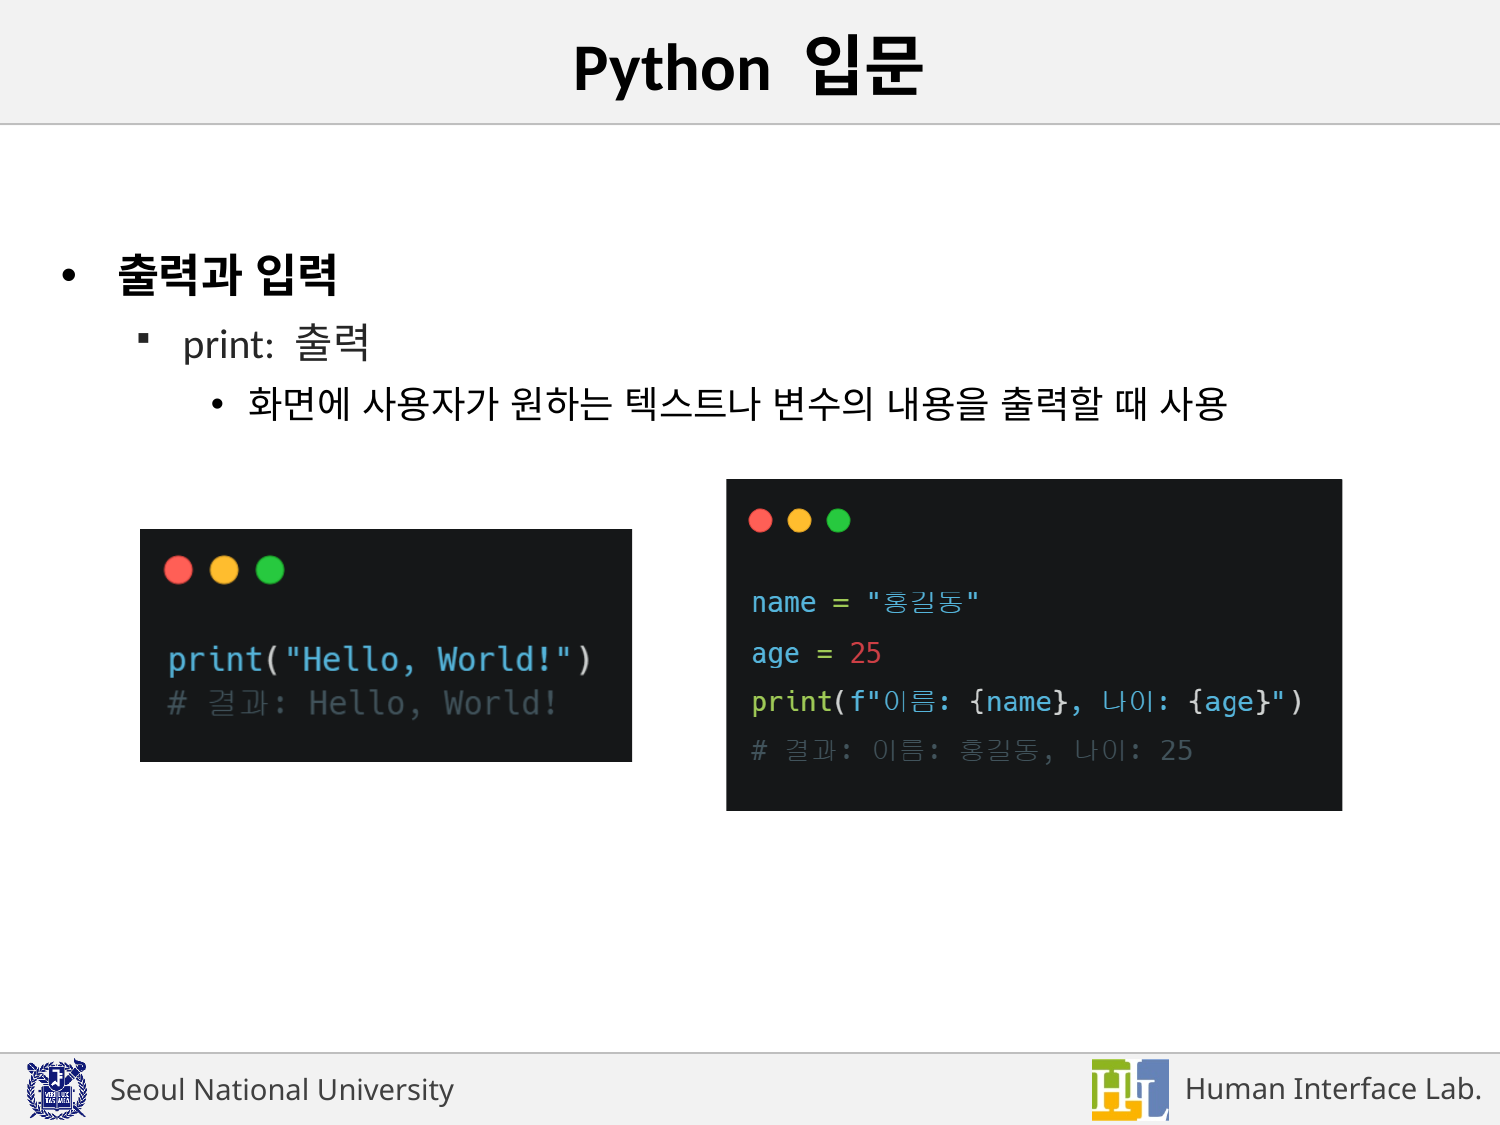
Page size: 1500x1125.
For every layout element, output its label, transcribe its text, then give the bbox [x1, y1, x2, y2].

picture [25, 1058, 88, 1120]
title Python 입문 [75, 13, 1425, 114]
list 출력과 입력 print: 출력 화면에 사용자가 원하는 텍스트나 변수의 내용을 출력할 때 사용 [45, 231, 1450, 787]
picture [139, 528, 633, 762]
picture [726, 479, 1343, 811]
picture [1092, 1059, 1169, 1121]
